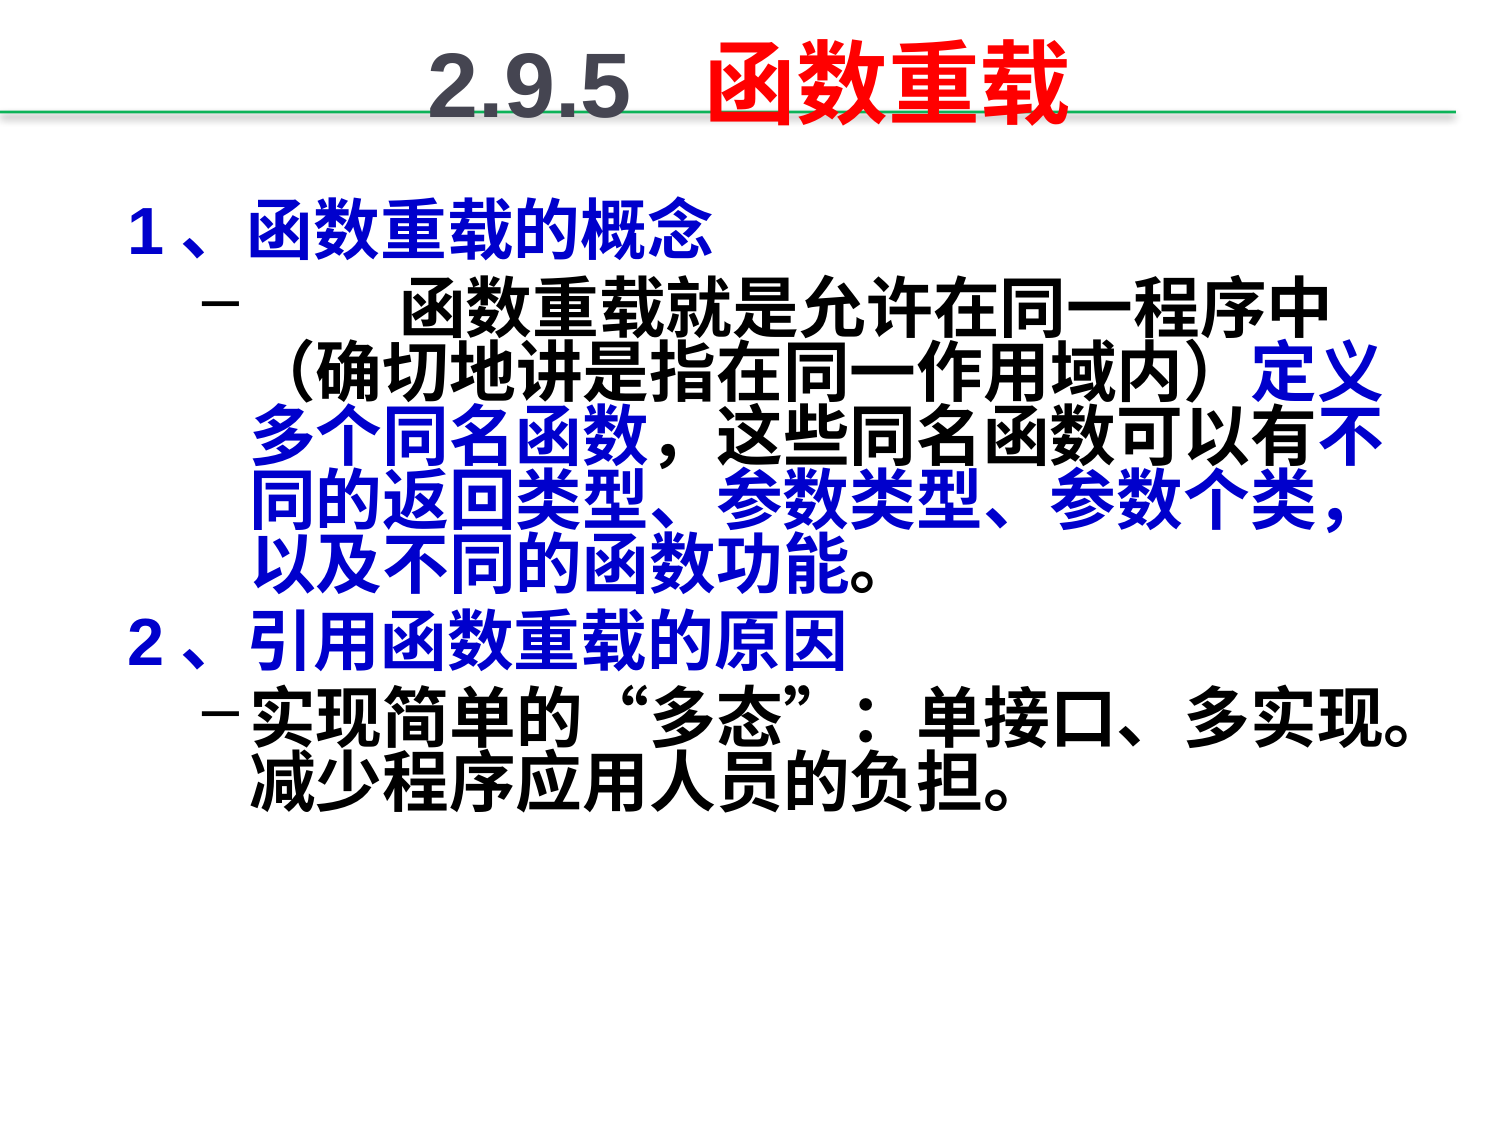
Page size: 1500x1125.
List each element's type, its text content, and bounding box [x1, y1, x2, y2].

title 2.9.5 函数重载 [111, 0, 1388, 162]
list 1、函数重载的概念 函数重载就是允许在同一程序中（确切地讲是指在同一作用域内）定义多个同名函数，这些同名函数可以有不同的返回类型、参数类型、参数个类，以及不同的函数功能。 2、引用函数重载的原因 实现简单的“多态”：单接口、多实现。减少程序应用人员的负担。 [111, 196, 1449, 1119]
